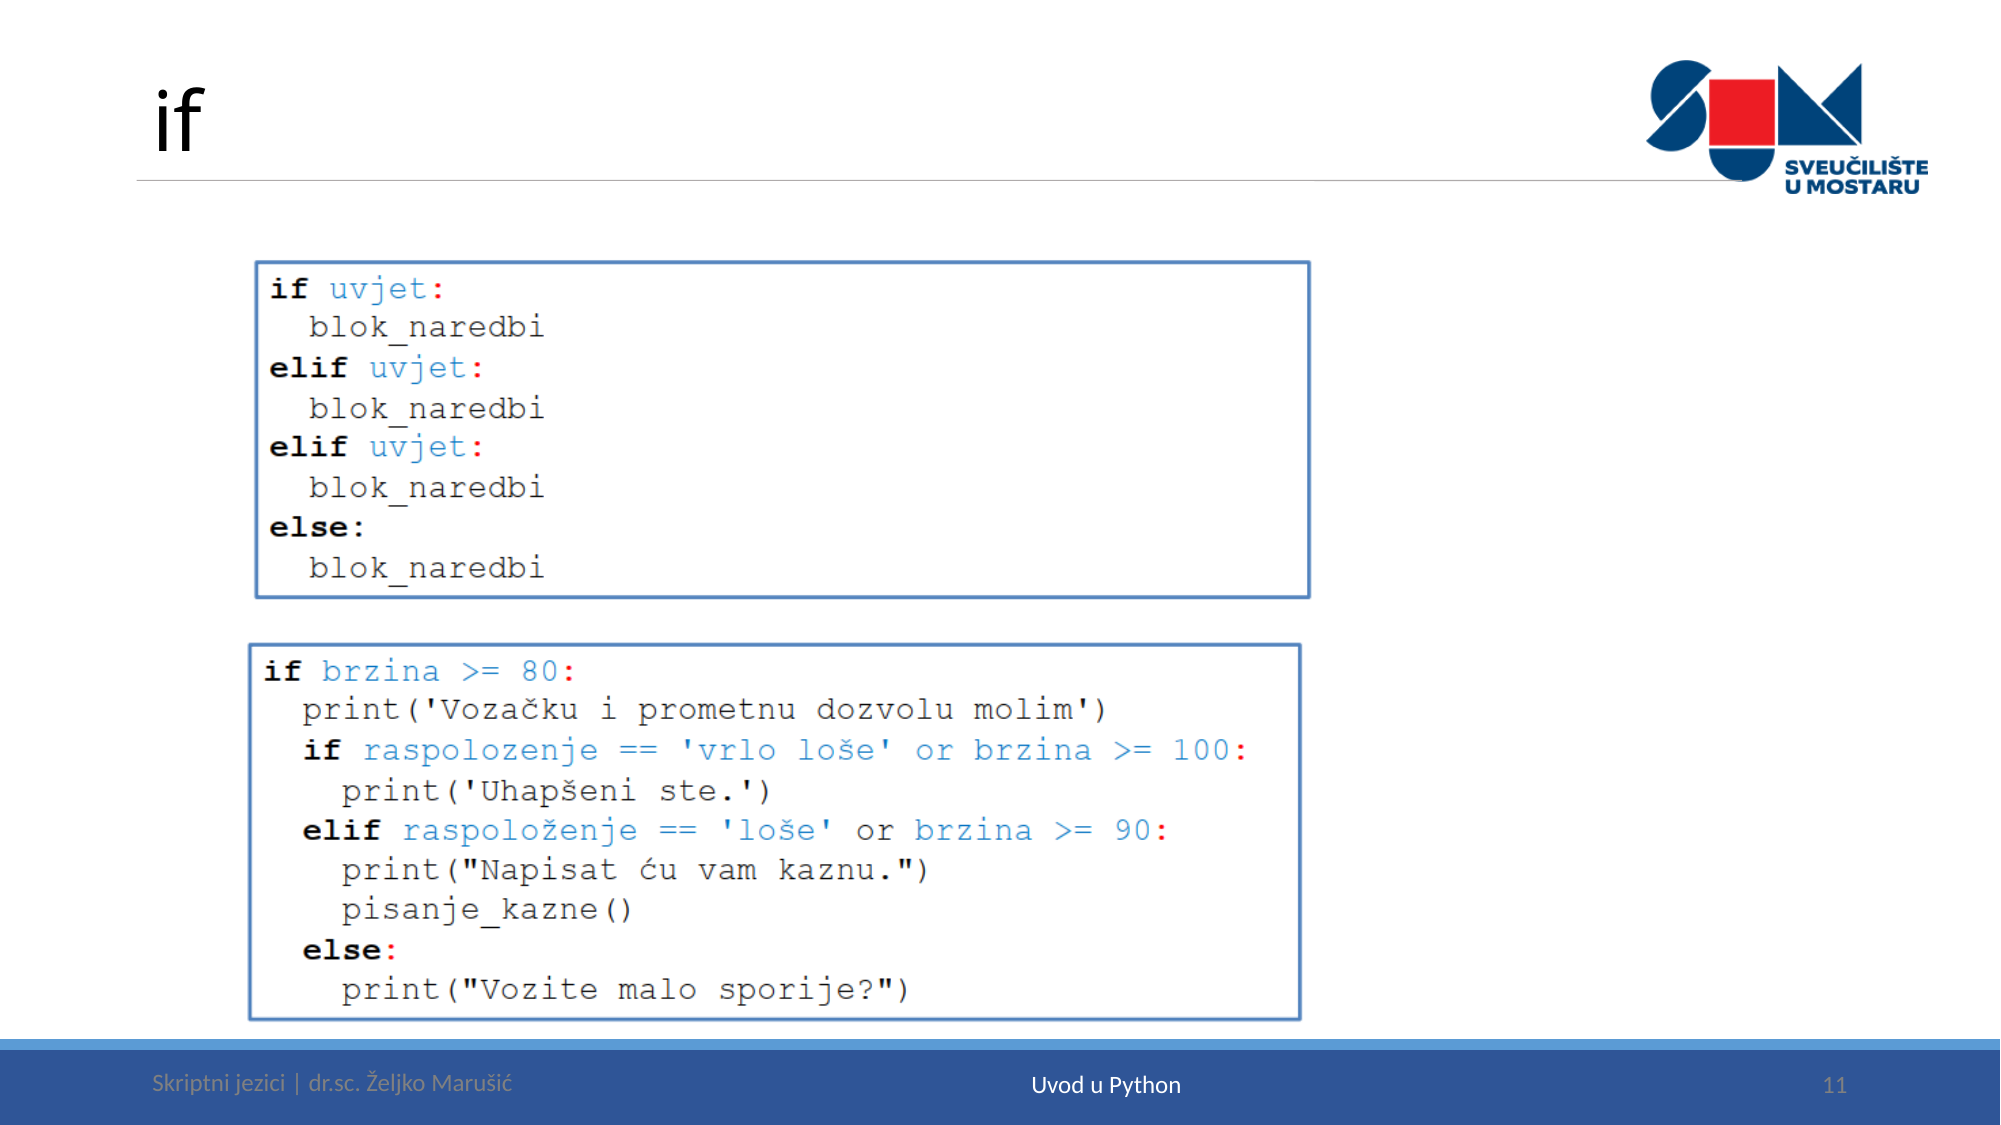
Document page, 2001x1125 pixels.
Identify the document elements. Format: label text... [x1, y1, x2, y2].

title if [137, 44, 1647, 206]
footer Skriptni jezici | dr.sc. Željko Marušić [137, 1051, 897, 1112]
picture [1647, 60, 1928, 194]
picture [245, 244, 1340, 613]
picture [230, 632, 1324, 1033]
slide_number 11 [1677, 1053, 1863, 1114]
